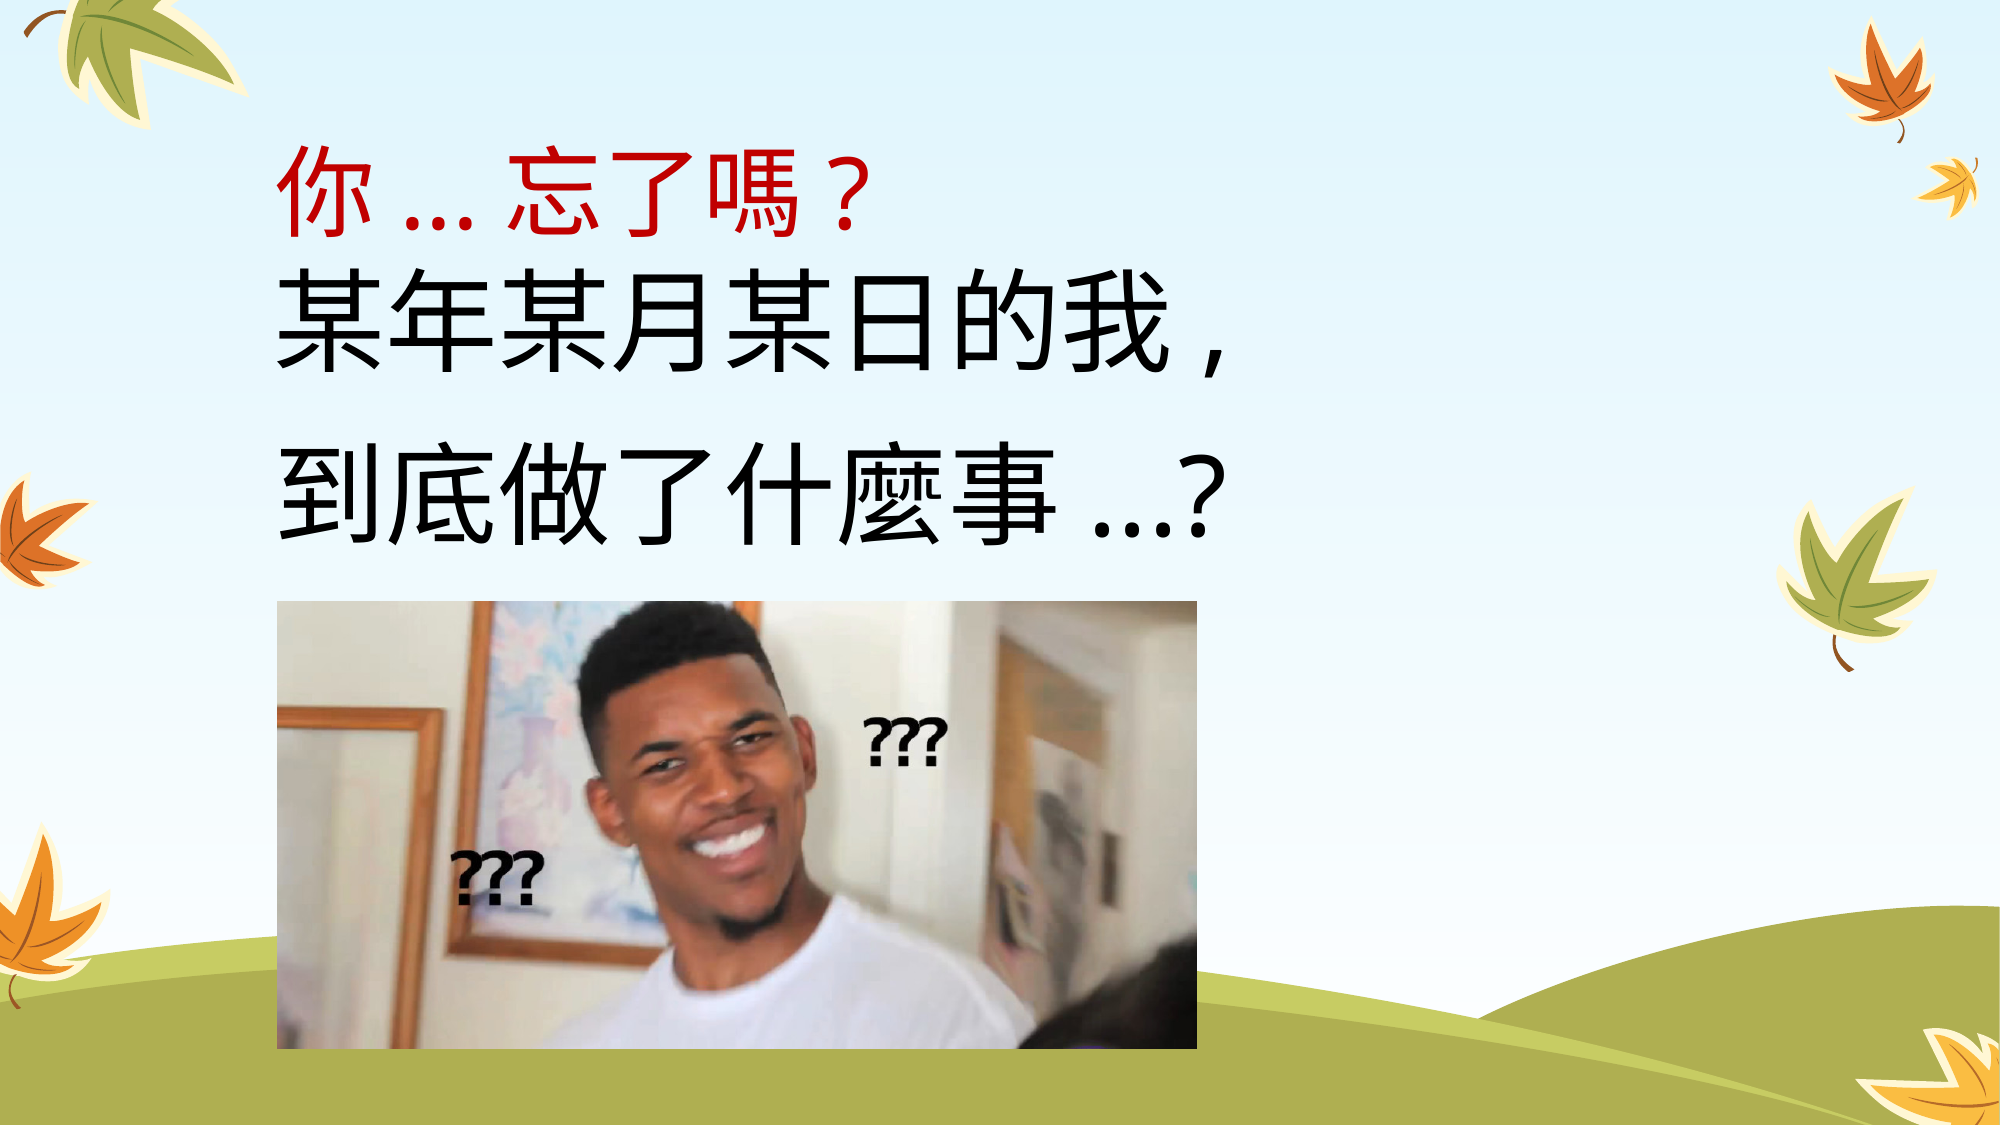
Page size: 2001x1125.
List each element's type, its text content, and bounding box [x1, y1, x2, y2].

title 你...忘了嗎? [260, 136, 1759, 339]
list 某年某月某日的我, 到底做了什麼事...? [250, 243, 1750, 925]
picture [277, 601, 1197, 1049]
